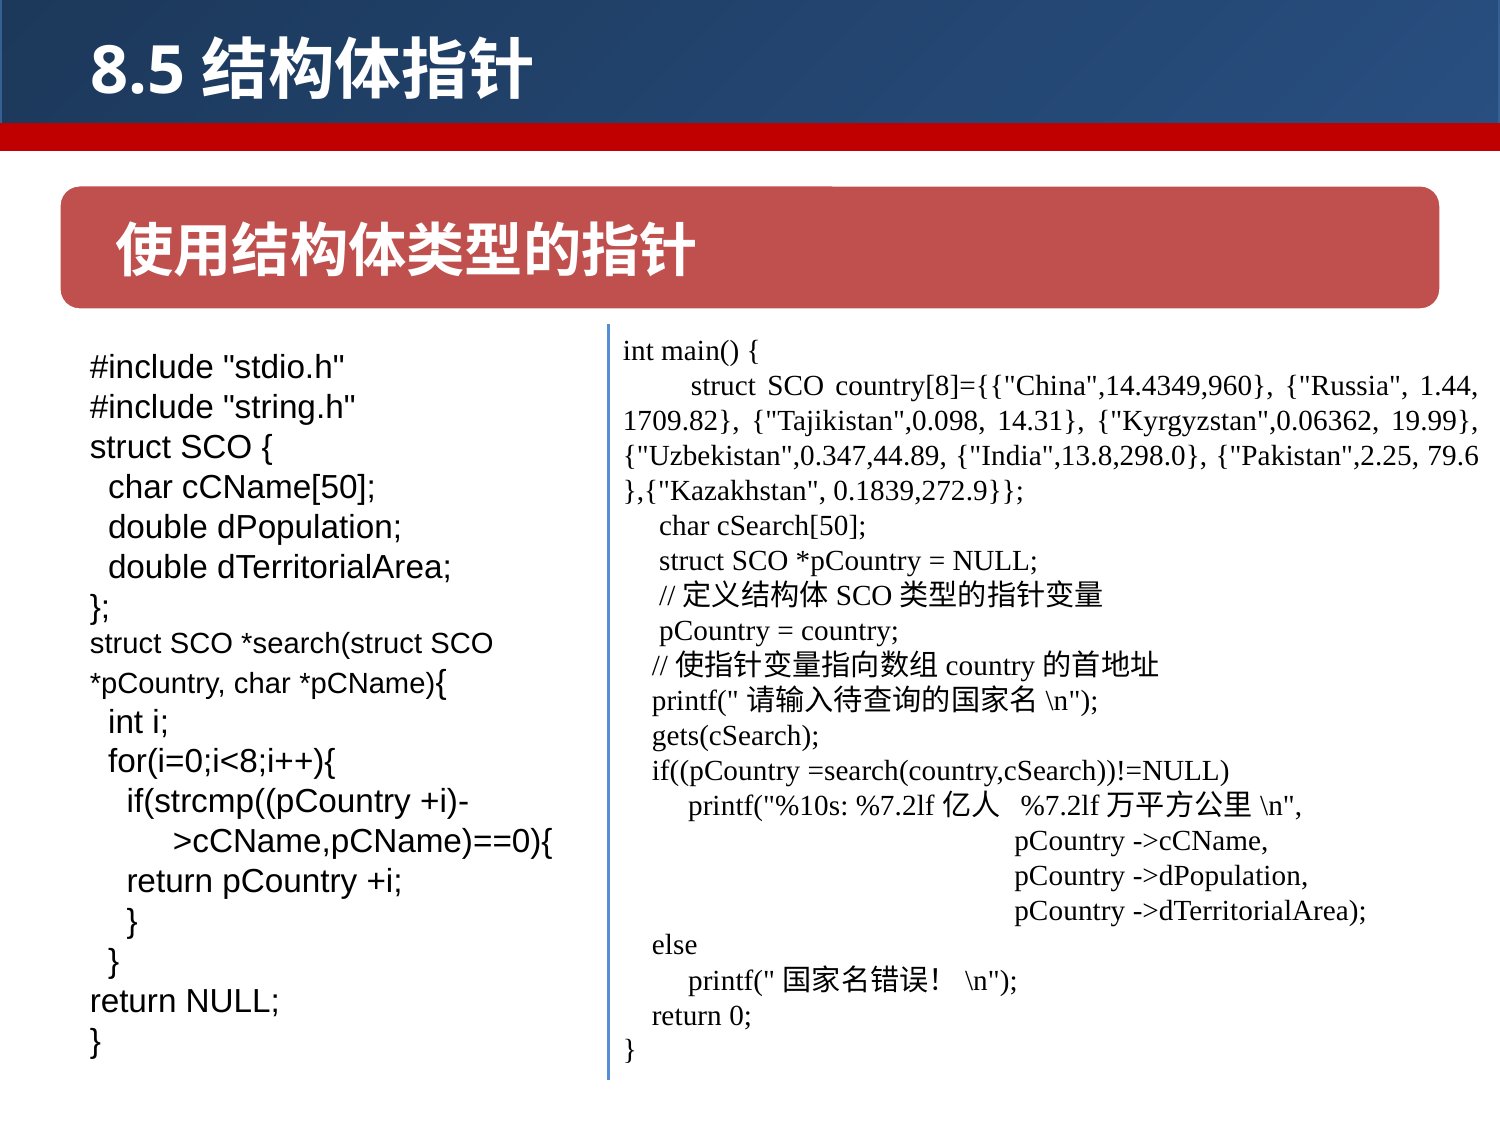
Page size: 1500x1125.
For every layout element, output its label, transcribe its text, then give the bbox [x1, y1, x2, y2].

list 8.5结构体指针 [74, 18, 1459, 109]
text_box #include "stdio.h" #include "string.h" struct SCO { char cCName[50]; double dPopulation; double dTerritorialArea; }; struct SCO *search(struct SCO *pCountry, char *pCName){ int i; for(i=0;i<8;i++){ if(strcmp((pCountry +i)- >cCName,pCName)==0){ return pCountry +i; } } return NULL; } [74, 338, 585, 1067]
list 使用结构体类型的指针 [100, 205, 1412, 289]
text_box int main() { struct SCO country[8]={{"China",14.4349,960}, {"Russia", 1.44, 1709.82}, {"Tajikistan",0.098, 14.31}, {"Kyrgyzstan",0.06362, 19.99}, {"Uzbekistan",0.347,44.89, {"India",13.8,298.0}, {"Pakistan",2.25, 79.6 },{"Kazakhstan", 0.1839,272.9}}; char cSearch[50]; struct SCO *pCountry = NULL; //定义结构体SCO类型的指针变量 pCountry = country; //使指针变量指向数组country的首地址 printf("请输入待查询的国家名\n"); gets(cSearch); if((pCountry =search(country,cSearch))!=NULL) printf("%10s: %7.2lf亿人 %7.2lf万平方公里\n", pCountry ->cCName, pCountry ->dPopulation, pCountry ->dTerritorialArea); else printf("国家名错误！\n"); return 0; } [610, 324, 1495, 1074]
